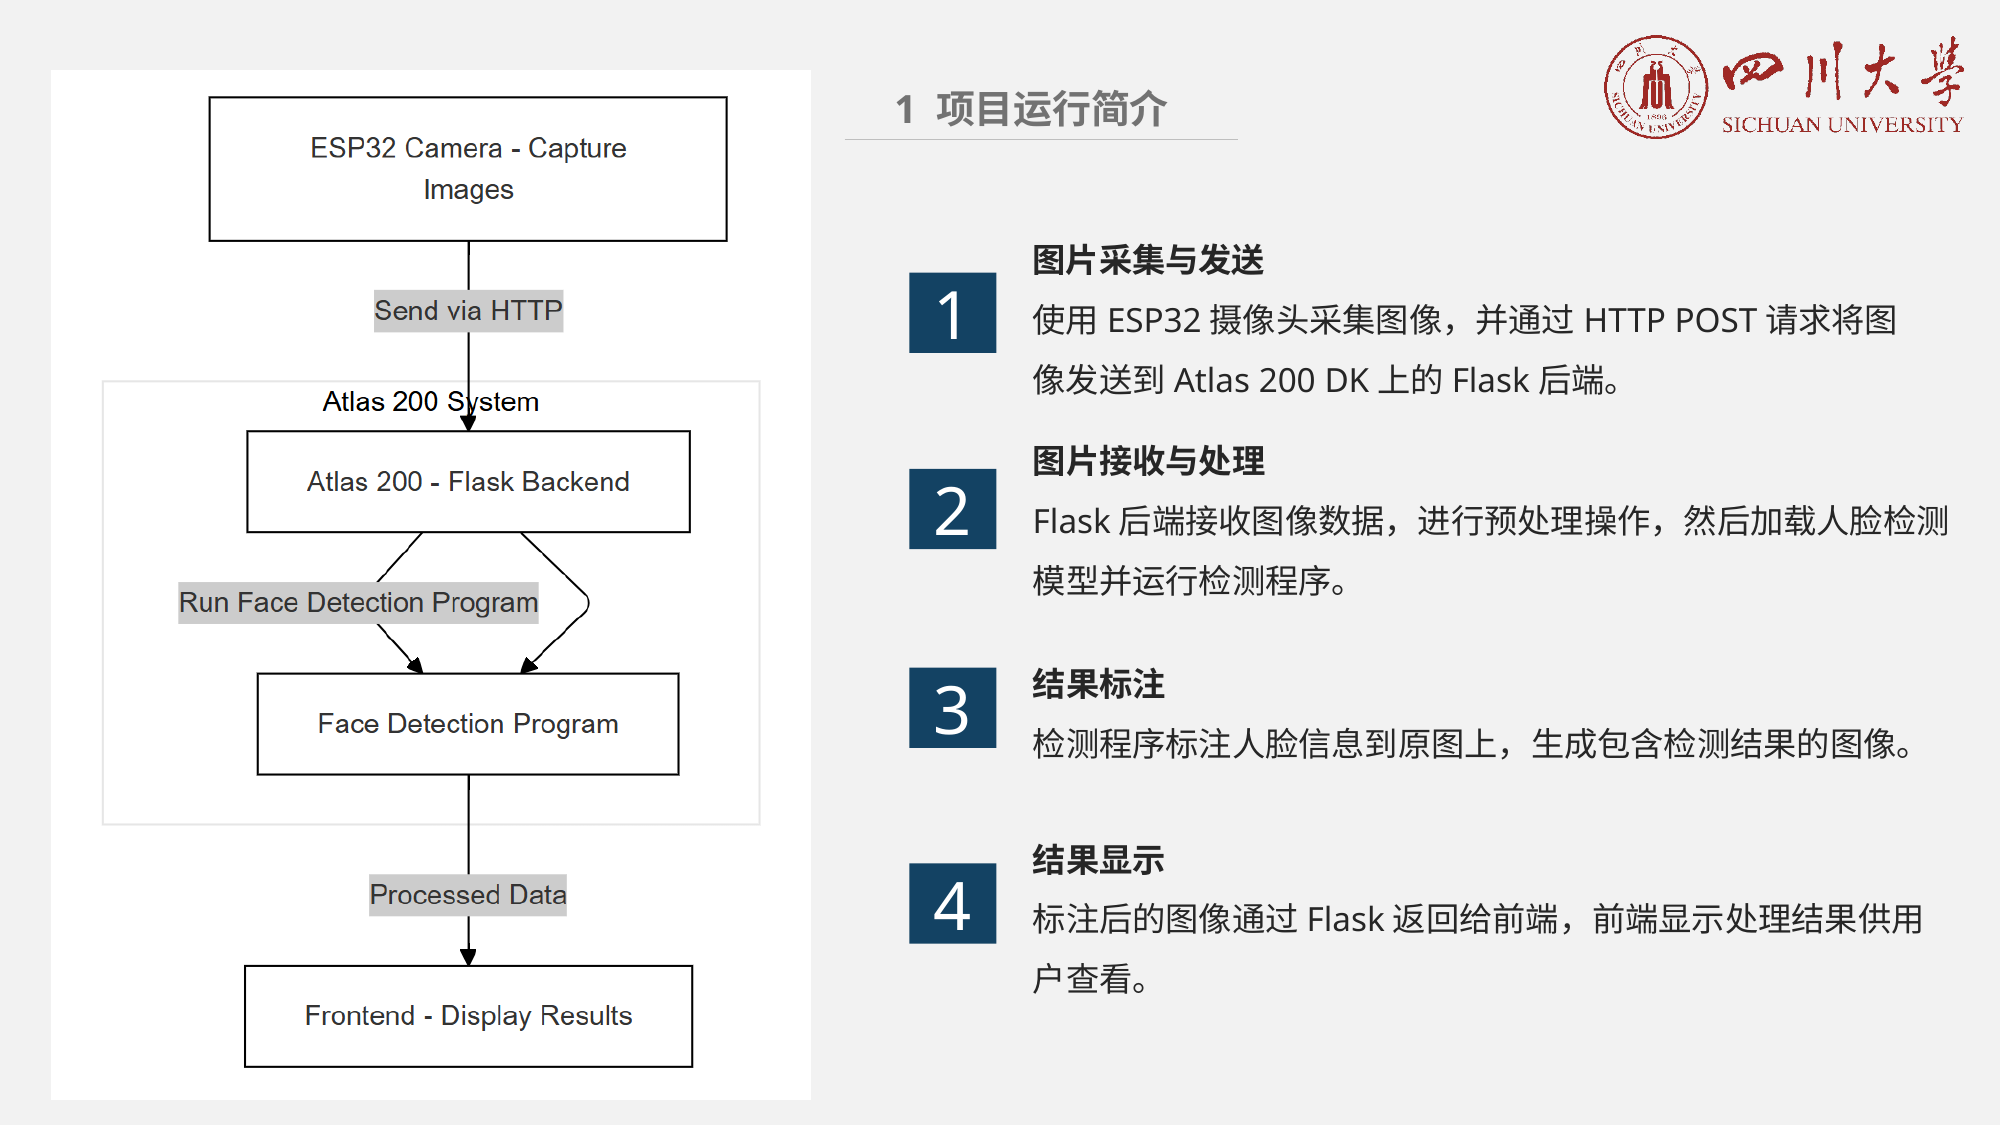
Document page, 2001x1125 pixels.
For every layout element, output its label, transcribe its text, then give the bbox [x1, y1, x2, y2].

text_box 1 项目运行简介 [873, 76, 1190, 139]
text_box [909, 811, 1972, 1002]
picture [51, 70, 811, 1100]
picture [1604, 34, 1964, 139]
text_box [909, 635, 1972, 766]
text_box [909, 211, 1926, 403]
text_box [909, 413, 1972, 604]
